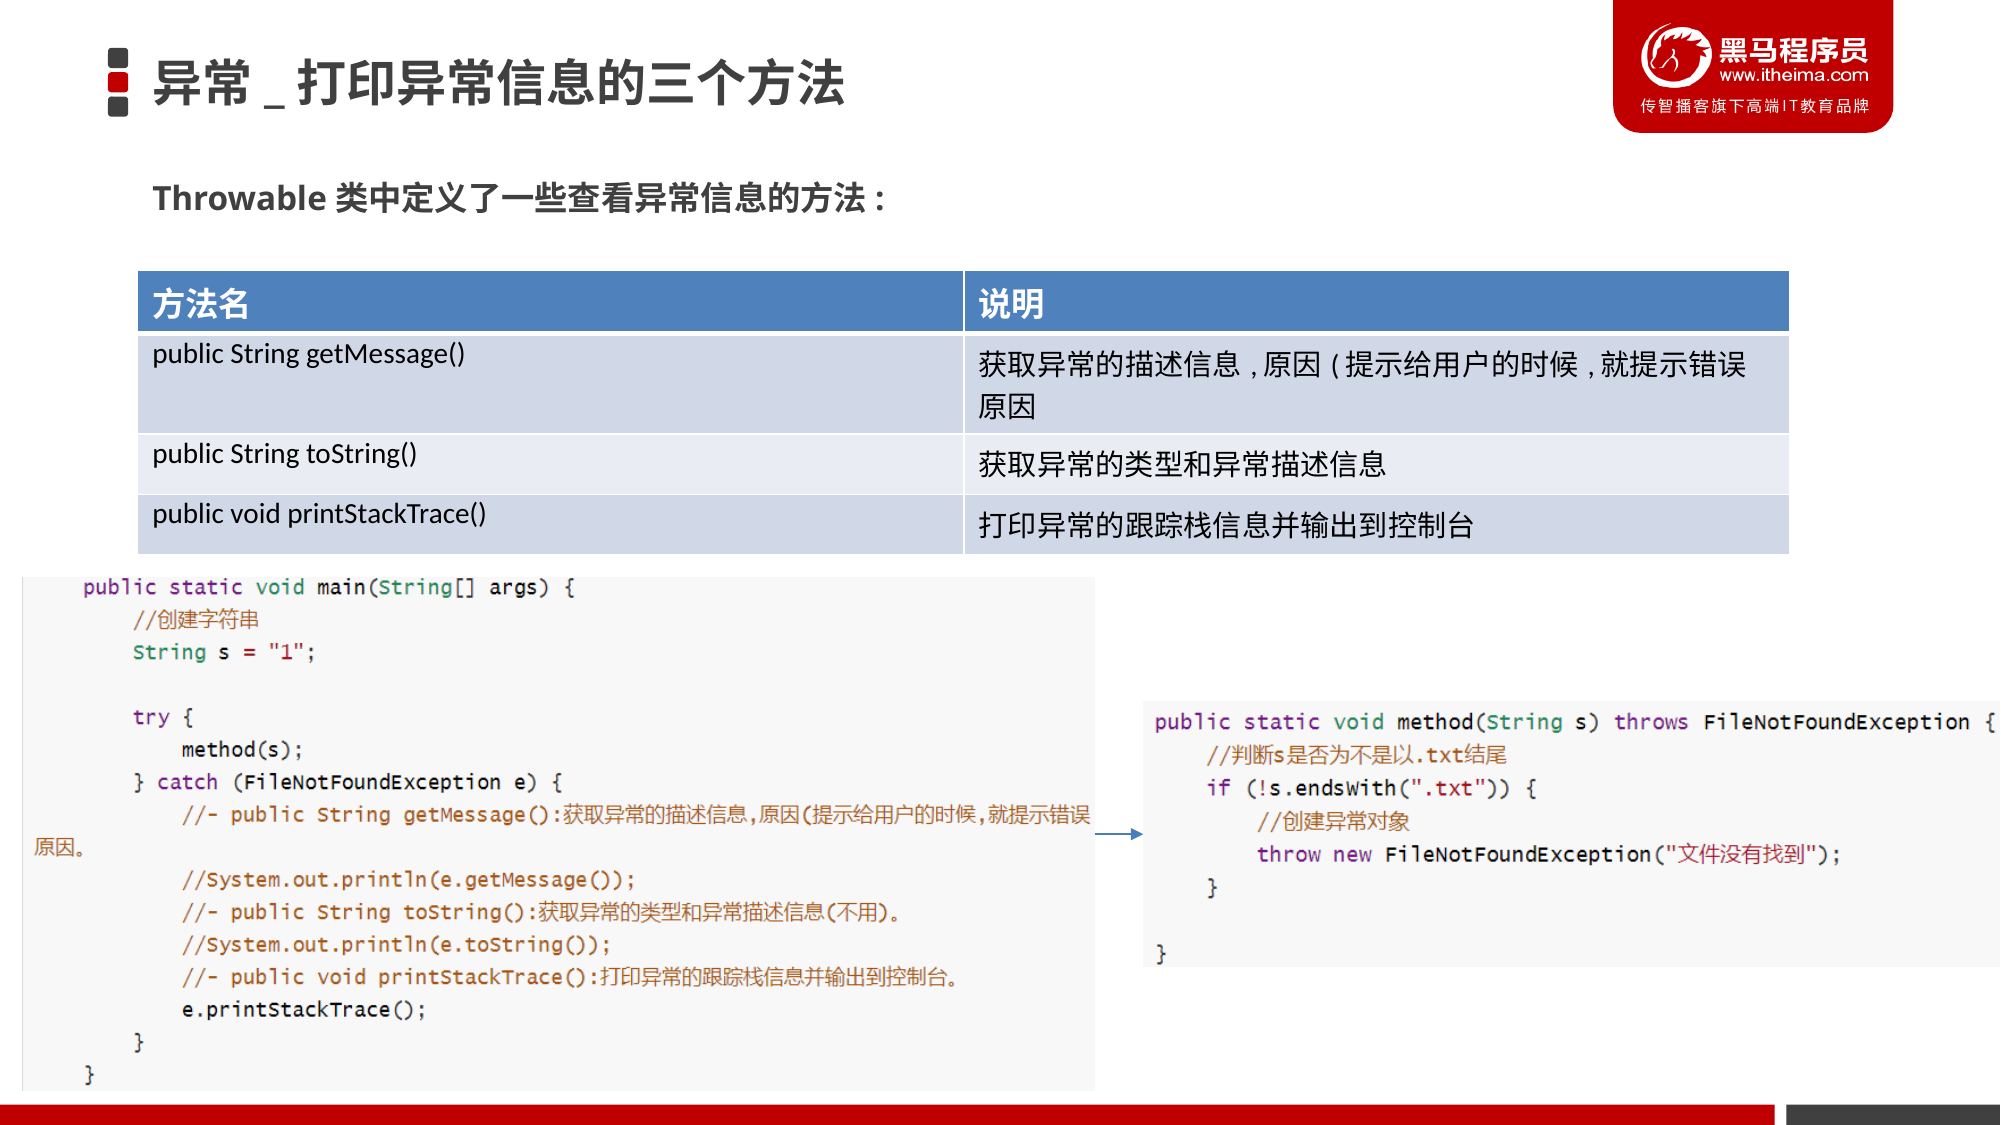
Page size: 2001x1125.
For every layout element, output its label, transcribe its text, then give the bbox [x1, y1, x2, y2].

table_cell 获取异常的描述信息,原因(提示给用户的时候,就提示错误原因 [965, 336, 1789, 433]
title 异常_打印异常信息的三个方法 [137, 38, 1577, 124]
table_cell public void printStackTrace() [138, 495, 963, 554]
picture [21, 577, 1095, 1091]
list Throwable类中定义了一些查看异常信息的方法: [137, 154, 1753, 240]
table_header 说明 [965, 271, 1789, 331]
table_cell public String toString() [138, 435, 963, 494]
table_cell 打印异常的跟踪栈信息并输出到控制台 [965, 495, 1789, 554]
table_cell public String getMessage() [138, 336, 963, 433]
table_cell 获取异常的类型和异常描述信息 [965, 435, 1789, 494]
table_header 方法名 [138, 271, 963, 331]
picture [1142, 701, 2000, 967]
picture [1616, 11, 1894, 125]
